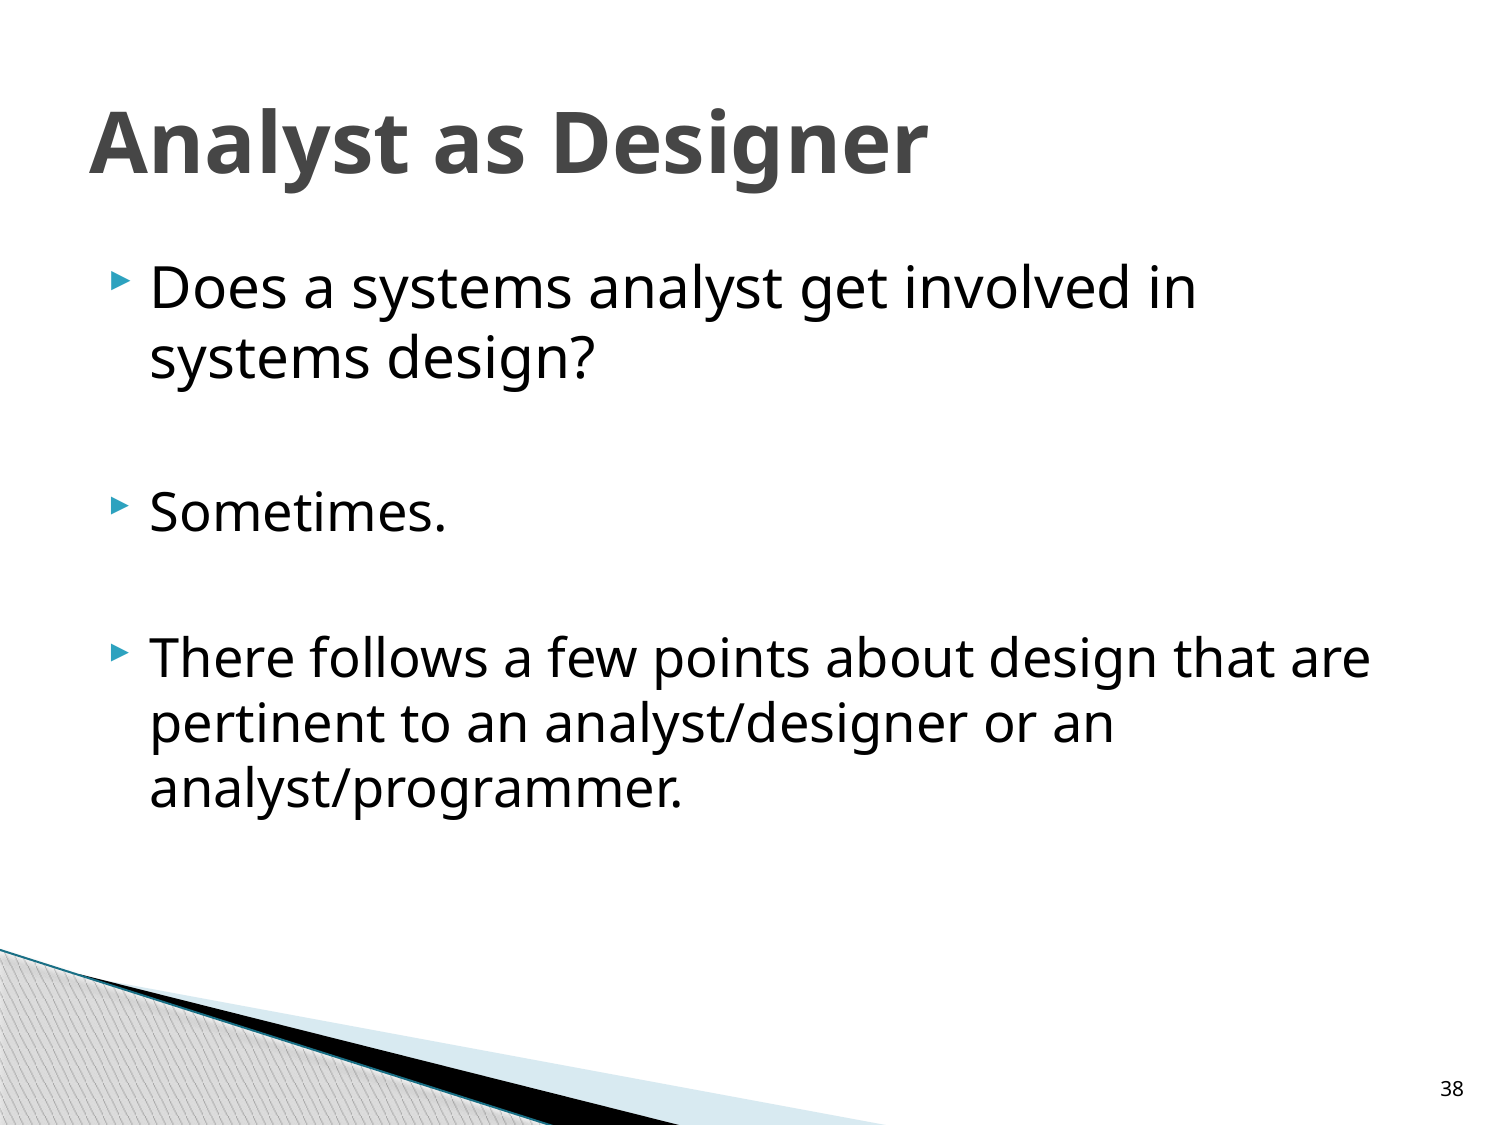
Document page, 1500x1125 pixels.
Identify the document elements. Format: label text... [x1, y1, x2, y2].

list Does a systems analyst get involved in systems design? Sometimes. There follows a few points about design that are pertinent to an analyst/designer or an analyst/programmer. [74, 242, 1426, 986]
title Analyst as Designer [75, 45, 1425, 233]
slide_number 38 [1418, 1051, 1479, 1112]
